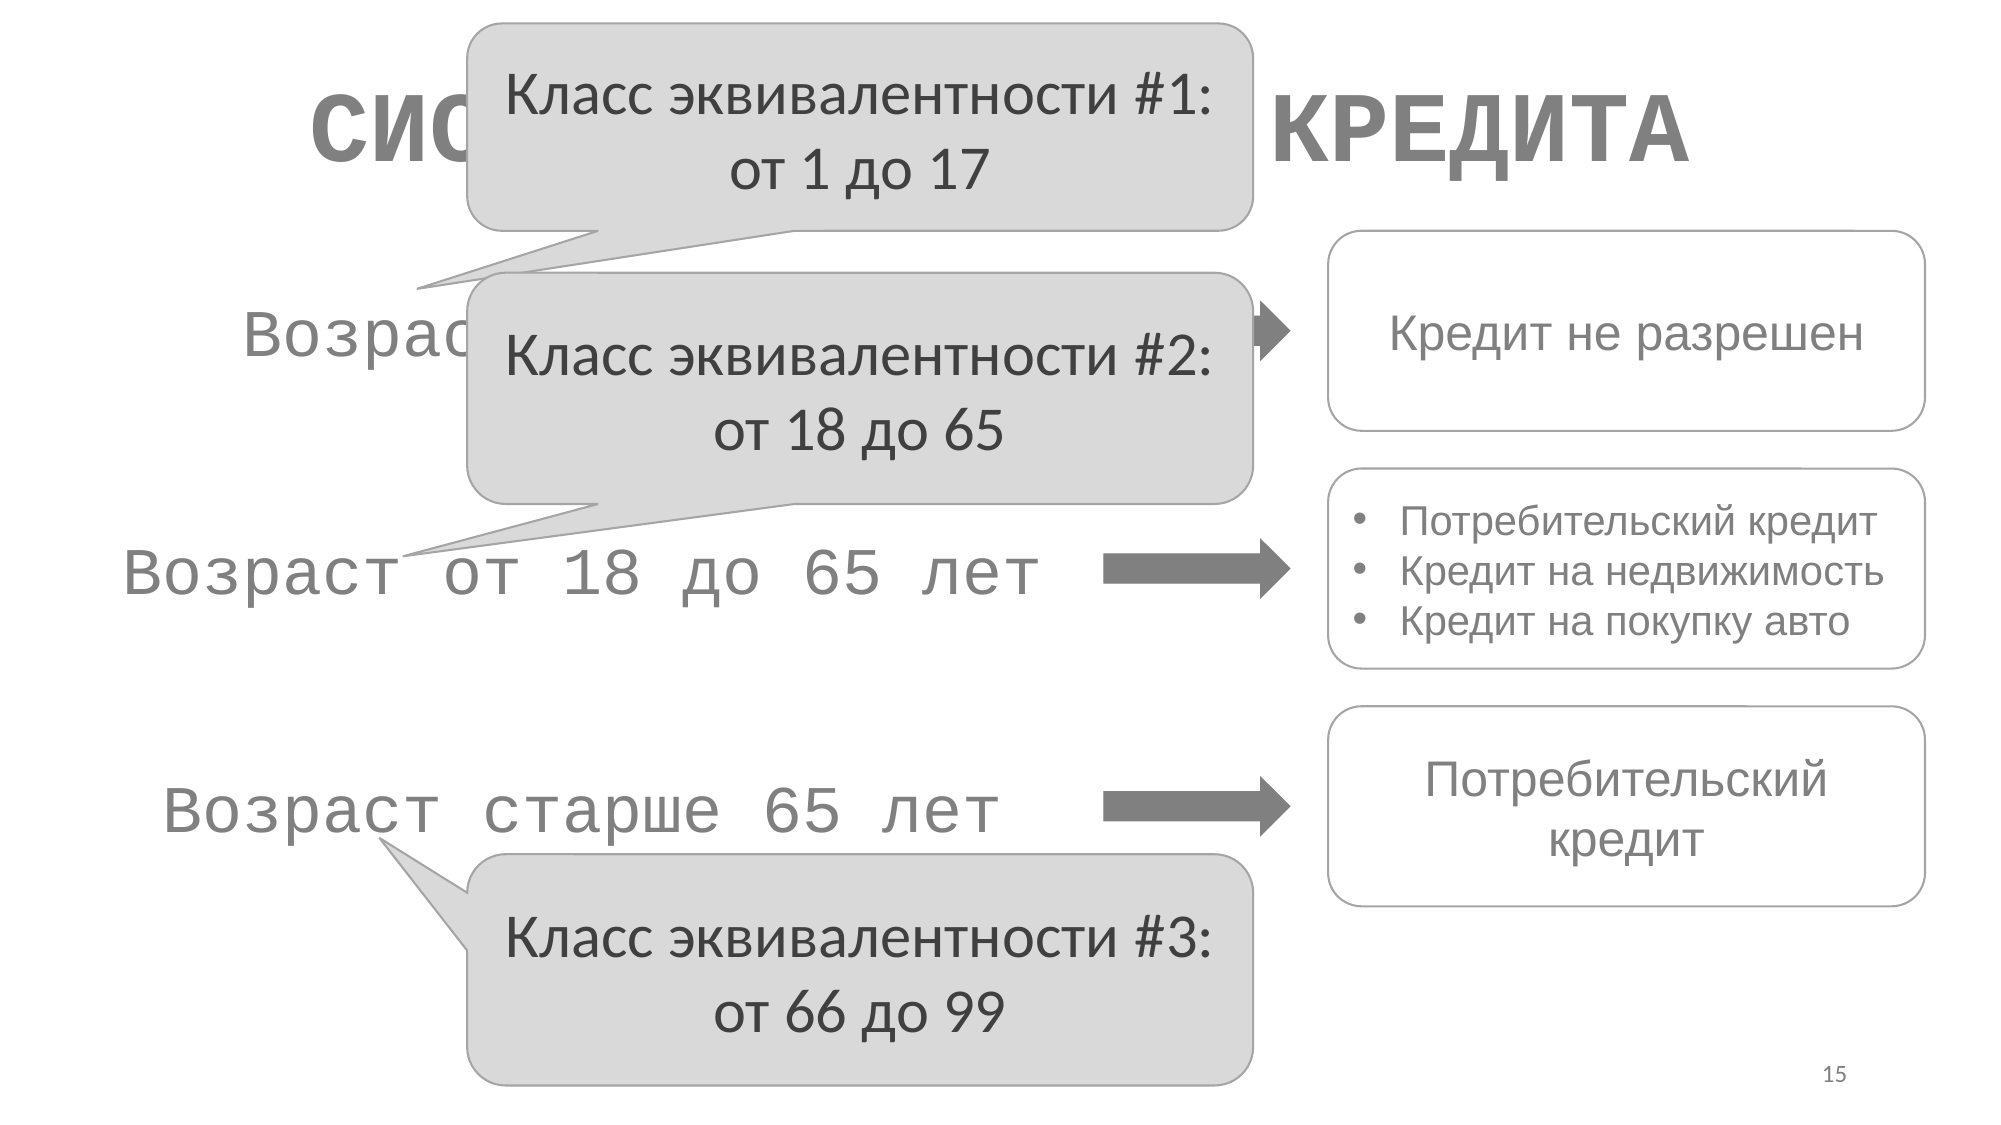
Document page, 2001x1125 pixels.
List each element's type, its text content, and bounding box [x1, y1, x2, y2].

text_box Возраст до 18 лет [227, 282, 477, 378]
text_box Потребительский кредит [1327, 705, 1927, 908]
text_box Класс эквивалентности #2: от 18 до 65 [402, 271, 1255, 558]
text_box Потребительский кредит Кредит на недвижимость Кредит на покупку авто [1327, 467, 1927, 670]
text_box [1255, 300, 1291, 362]
slide_number 15 [1412, 1042, 1863, 1103]
text_box Возраст от 18 до 65 лет [107, 520, 1058, 616]
text_box Класс эквивалентности #1: от 1 до 17 [416, 22, 1255, 290]
text_box СИСТЕМА ПОДБОРА КРЕДИТА [295, 53, 466, 189]
text_box Кредит не разрешен [1327, 229, 1927, 432]
text_box [1103, 775, 1291, 837]
text_box Класс эквивалентности #3: от 66 до 99 [378, 836, 1255, 1087]
text_box СИСТЕМА ПОДБОРА КРЕДИТА [1254, 53, 1705, 189]
text_box Возраст старше 65 лет [147, 758, 1018, 853]
text_box [1103, 538, 1291, 599]
